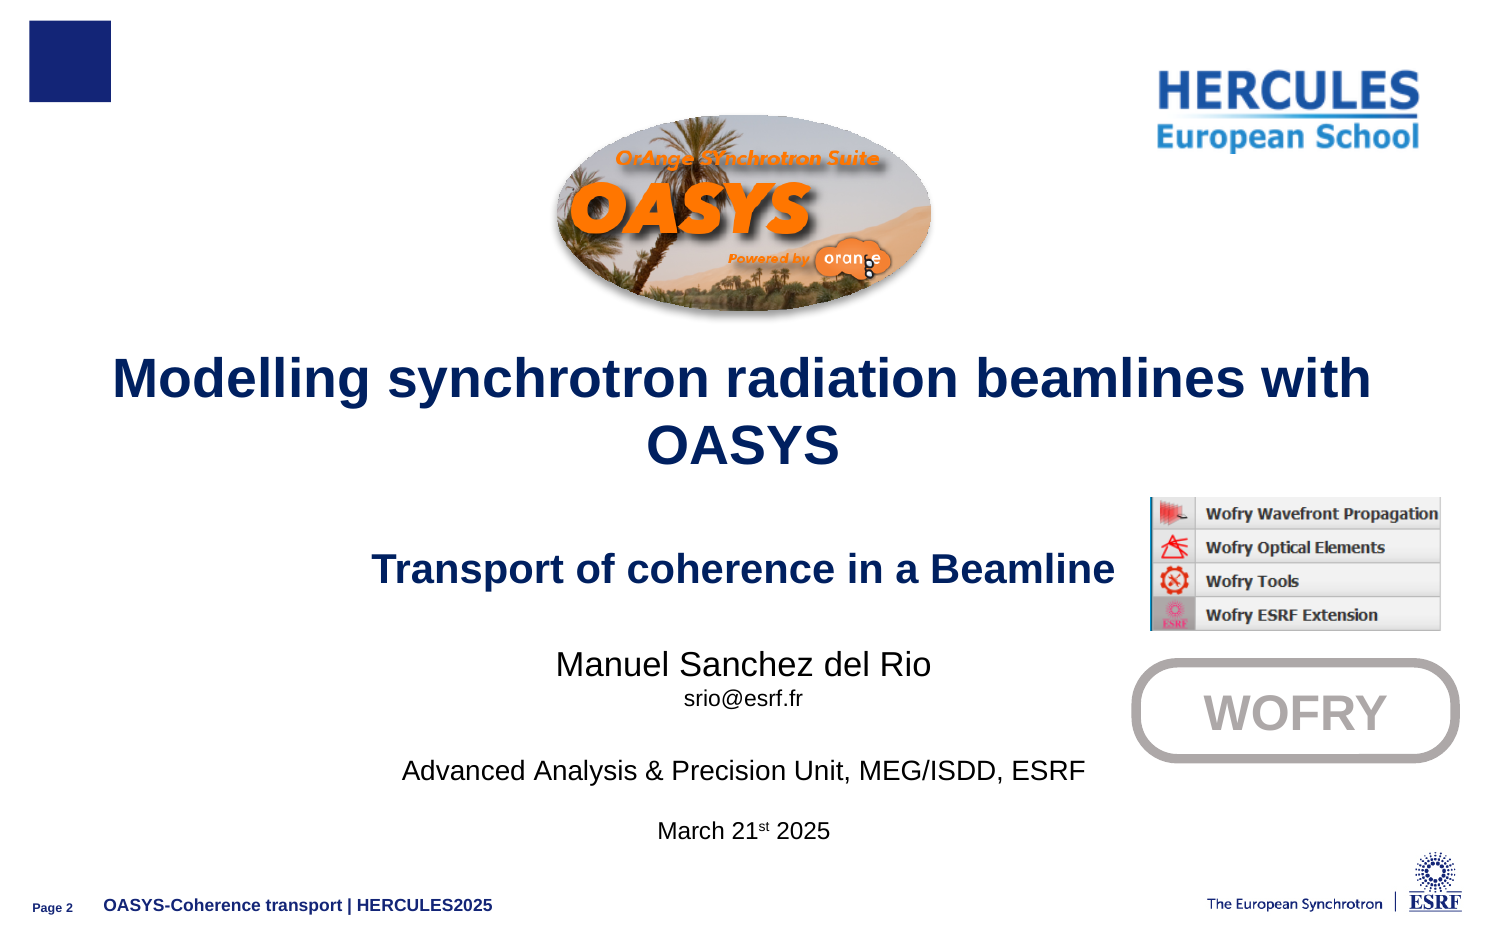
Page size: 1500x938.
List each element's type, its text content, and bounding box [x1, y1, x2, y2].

picture [1175, 831, 1500, 938]
slide_number Page 2 [32, 886, 101, 916]
picture [525, 81, 962, 344]
picture [1151, 66, 1424, 155]
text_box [1135, 497, 1456, 759]
text_box Modelling synchrotron radiation beamlines with OASYS Transport of coherence in a Beamline Manuel Sanchez del Rio srio@esrf.fr Advanced Analysis & Precision Unit, MEG/ISDD, ESRF March 21st 2025 [36, 334, 1451, 881]
footer OASYS-Coherence transport | HERCULES2025 [103, 886, 1108, 916]
